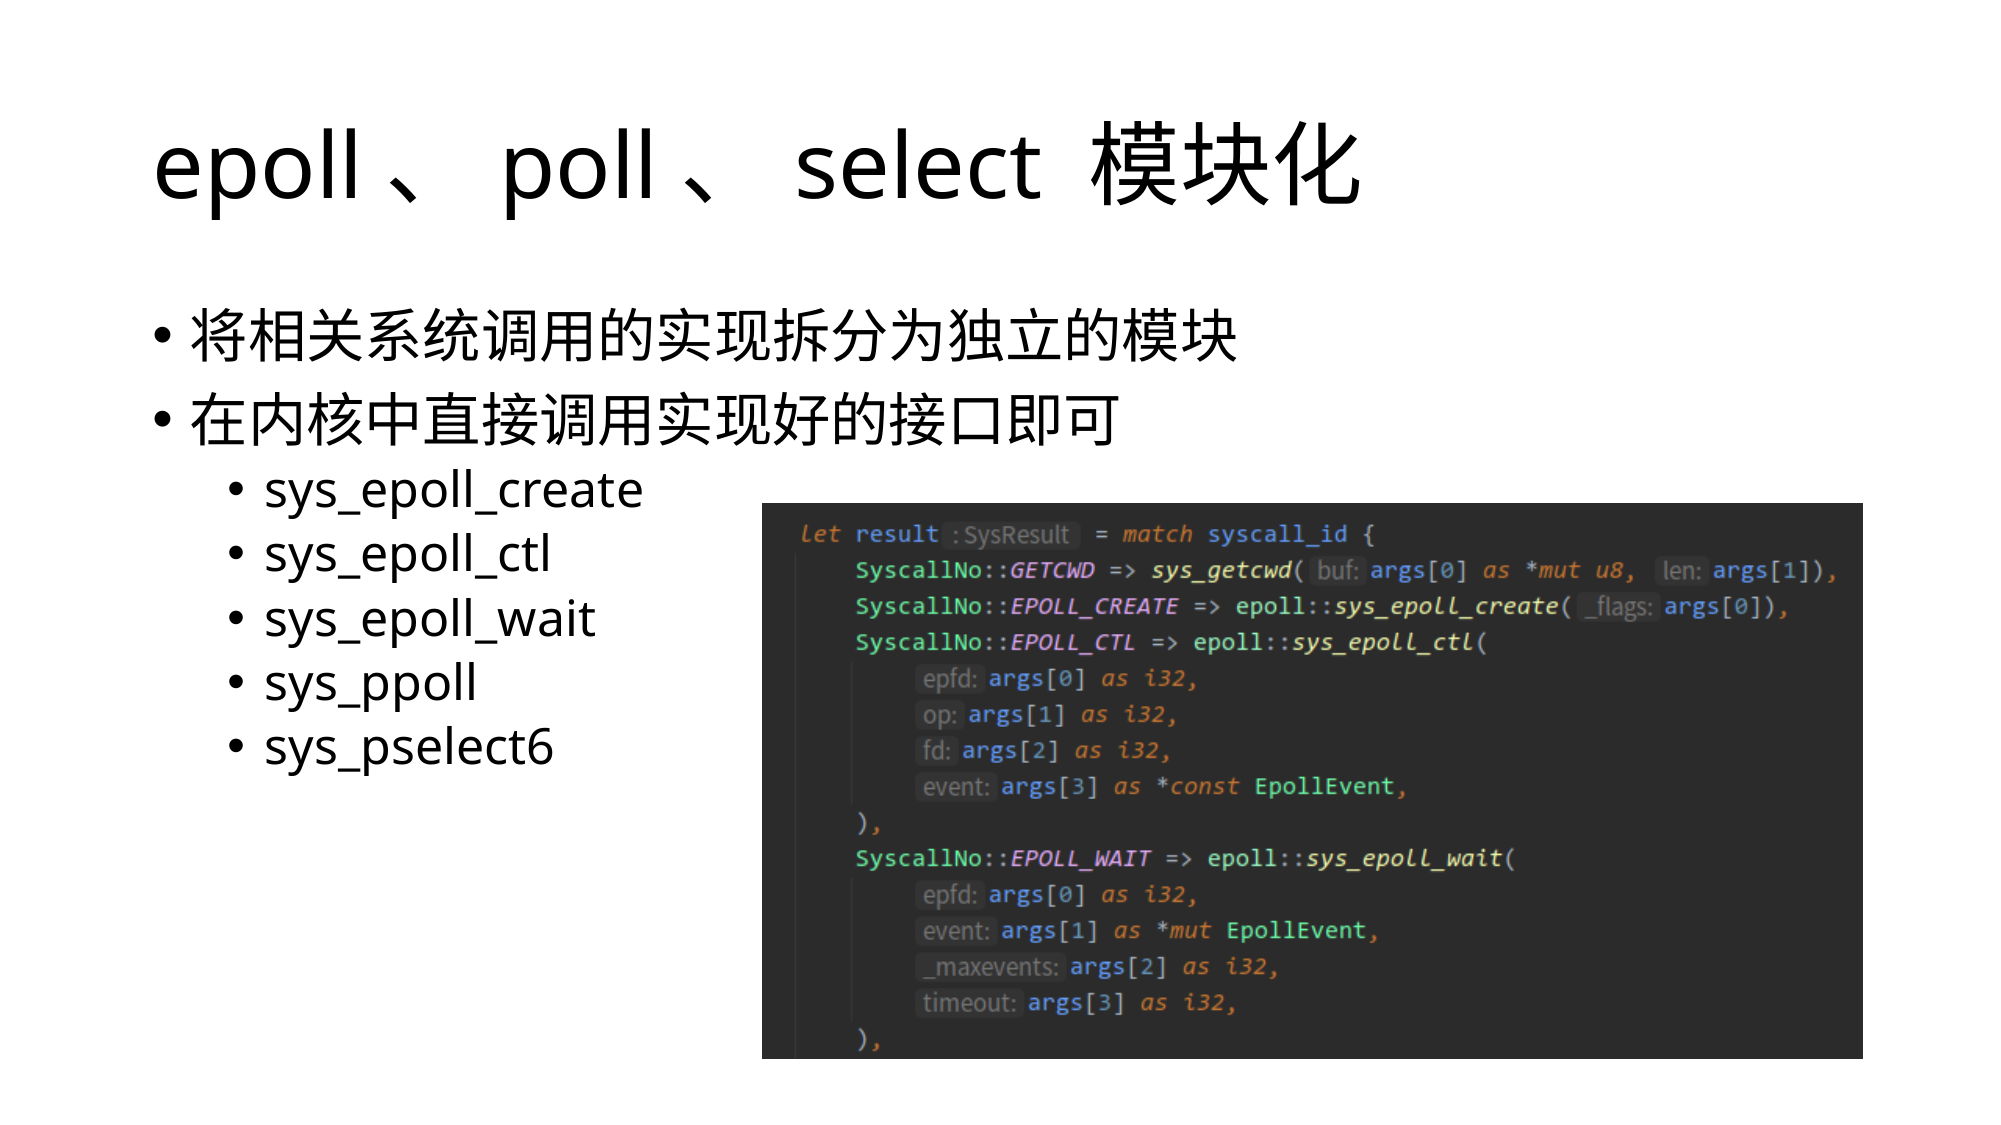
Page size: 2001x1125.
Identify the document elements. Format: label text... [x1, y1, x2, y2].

title epoll、poll、select 模块化 [137, 59, 1863, 278]
picture [762, 503, 1863, 1059]
list 将相关系统调用的实现拆分为独立的模块 在内核中直接调用实现好的接口即可 sys_epoll_create sys_epoll_ctl sys_epoll_wait sys_ppoll sys_pselect6 [137, 299, 1863, 1014]
